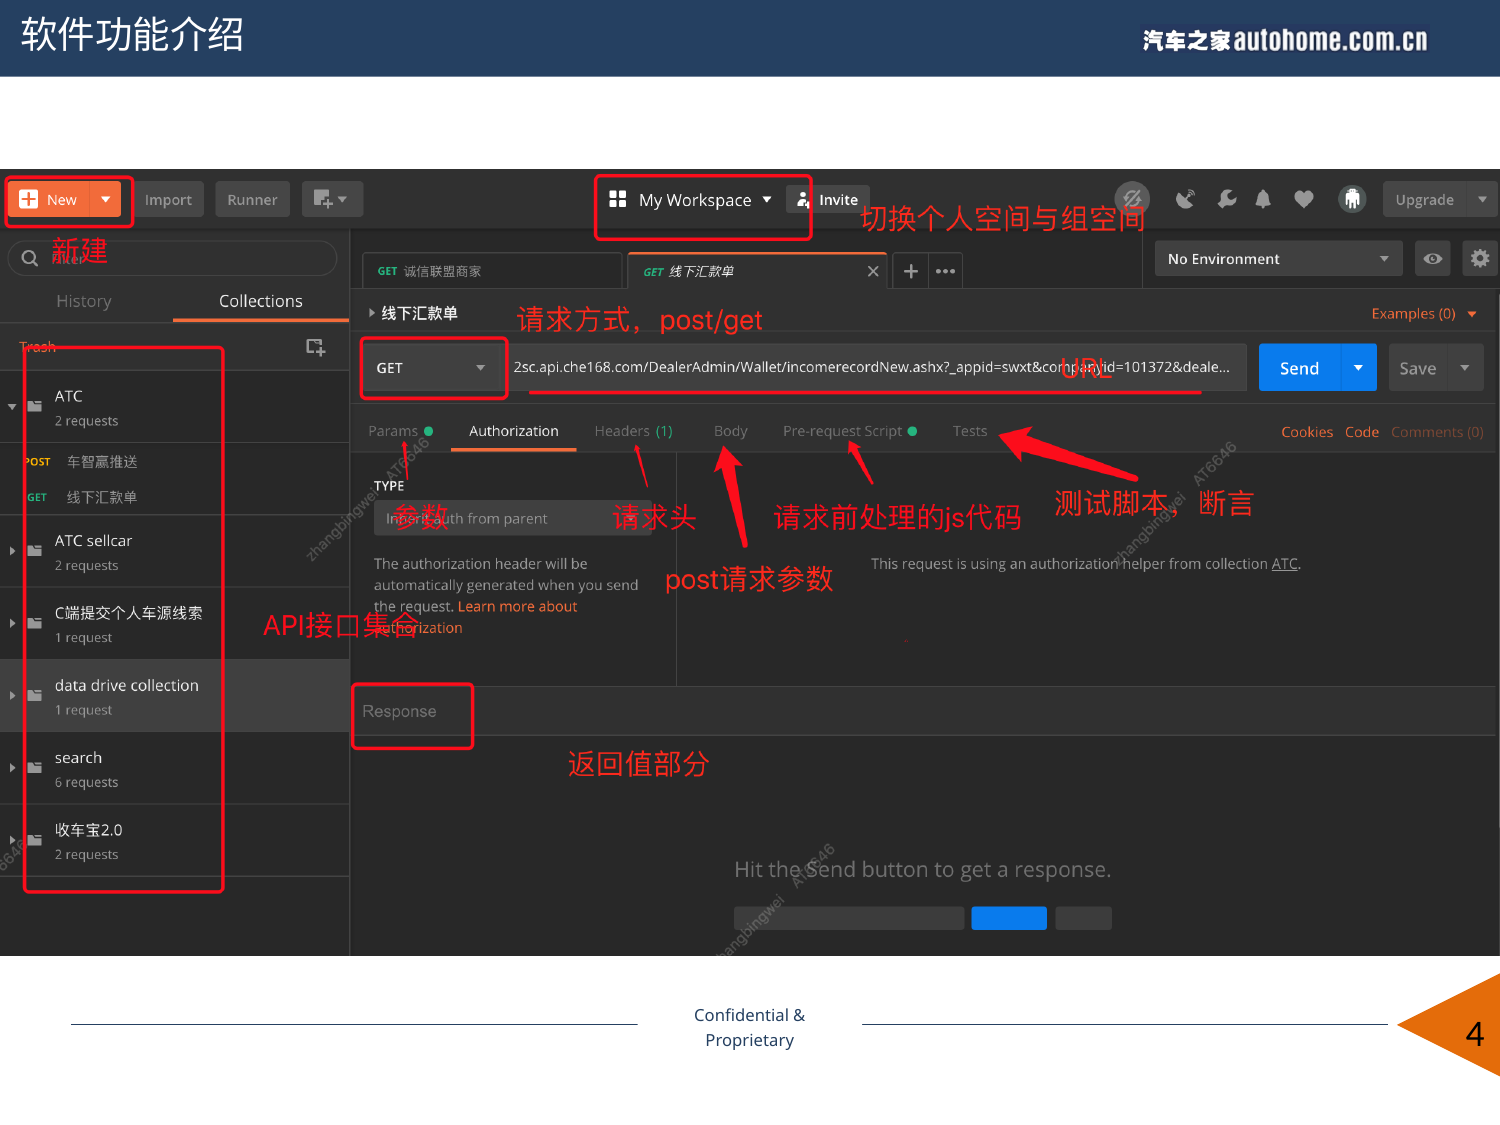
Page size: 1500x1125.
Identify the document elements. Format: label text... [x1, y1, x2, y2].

text_box 软件功能介绍 [5, 3, 260, 64]
picture [1140, 24, 1430, 53]
picture [0, 169, 1500, 956]
text_box 4 [1450, 1001, 1500, 1062]
